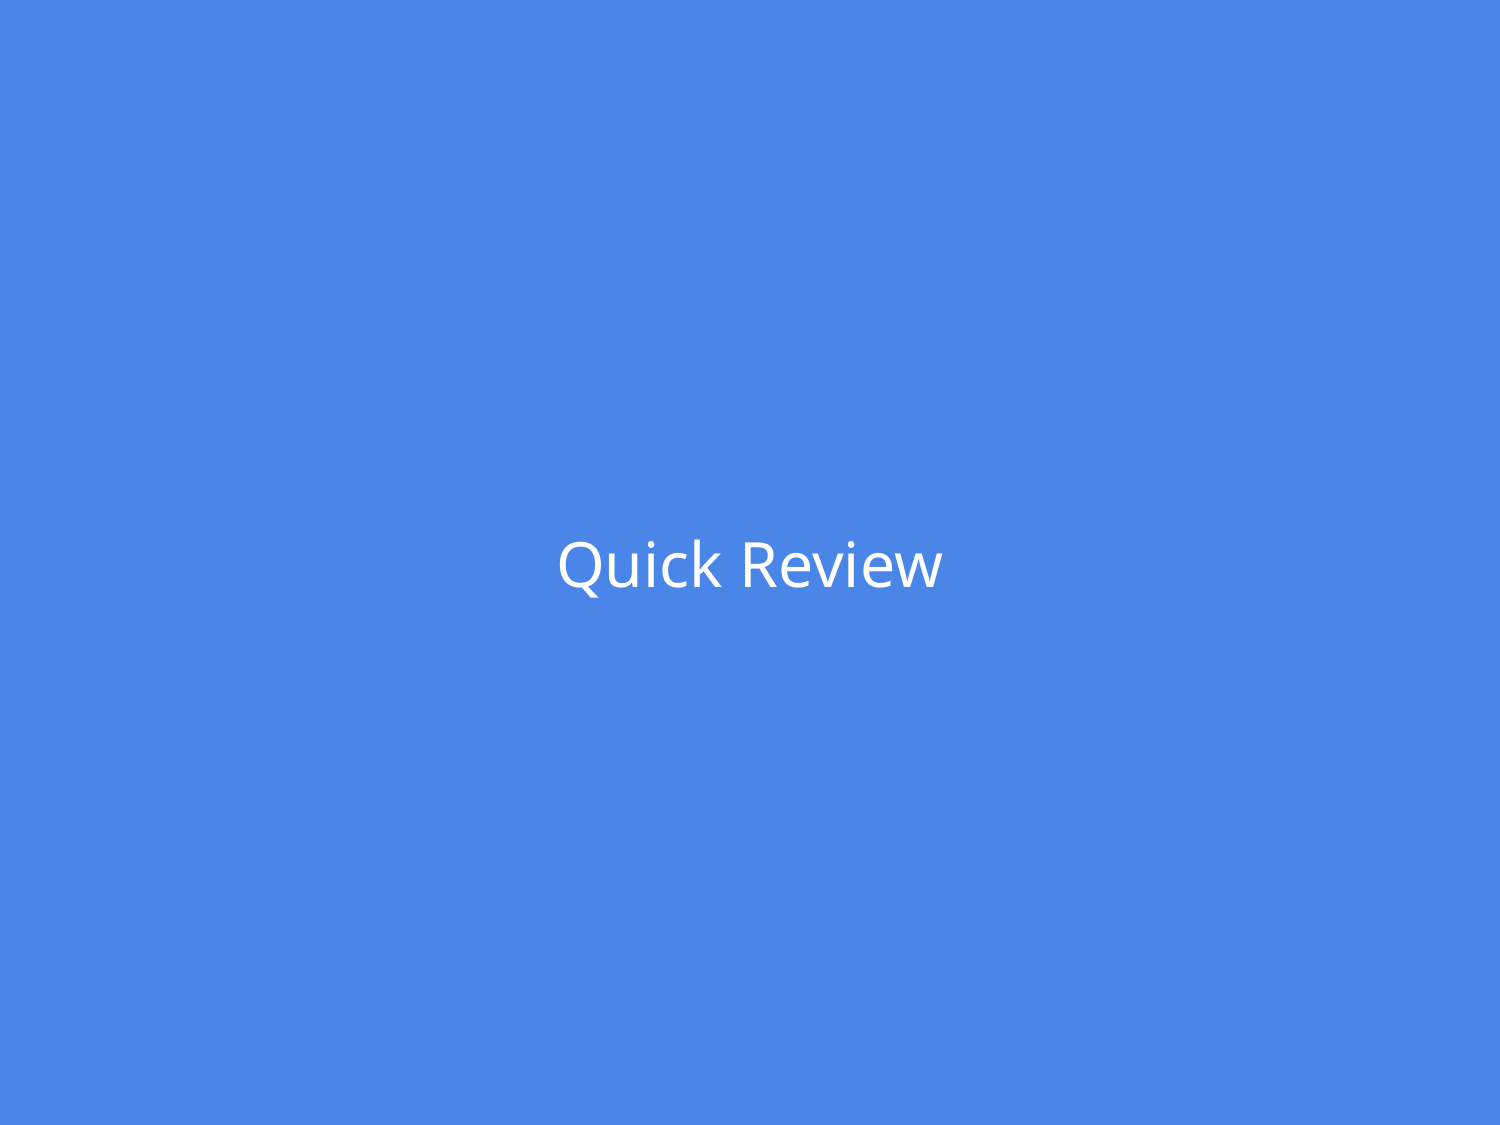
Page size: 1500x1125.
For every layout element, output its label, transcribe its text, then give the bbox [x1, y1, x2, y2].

title Quick Review [51, 470, 1449, 655]
